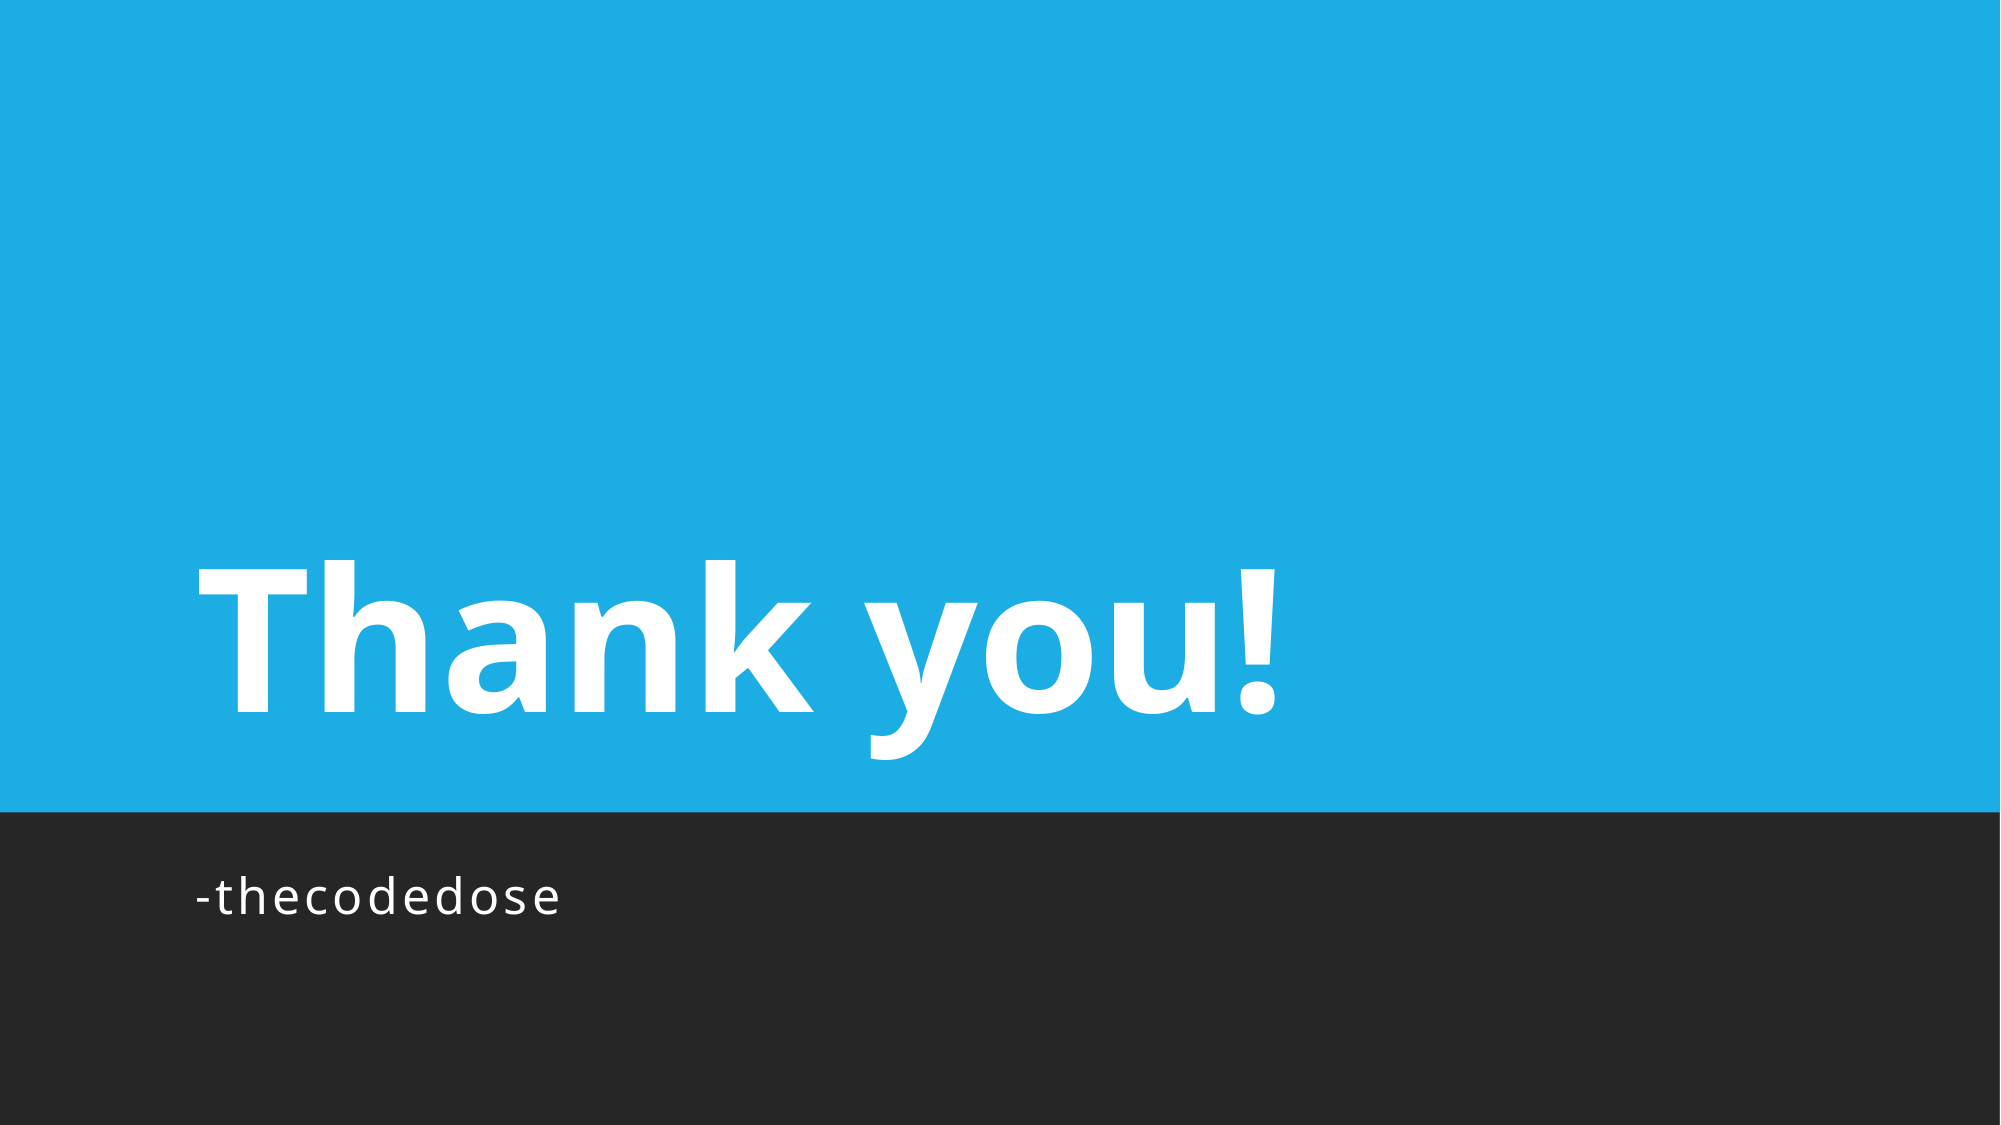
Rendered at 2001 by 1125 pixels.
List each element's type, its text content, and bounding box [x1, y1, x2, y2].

title Thank you! [180, 124, 1830, 763]
text_box [0, 0, 2000, 811]
text_box [0, 811, 2000, 1125]
list -thecodedose [180, 857, 1831, 1045]
